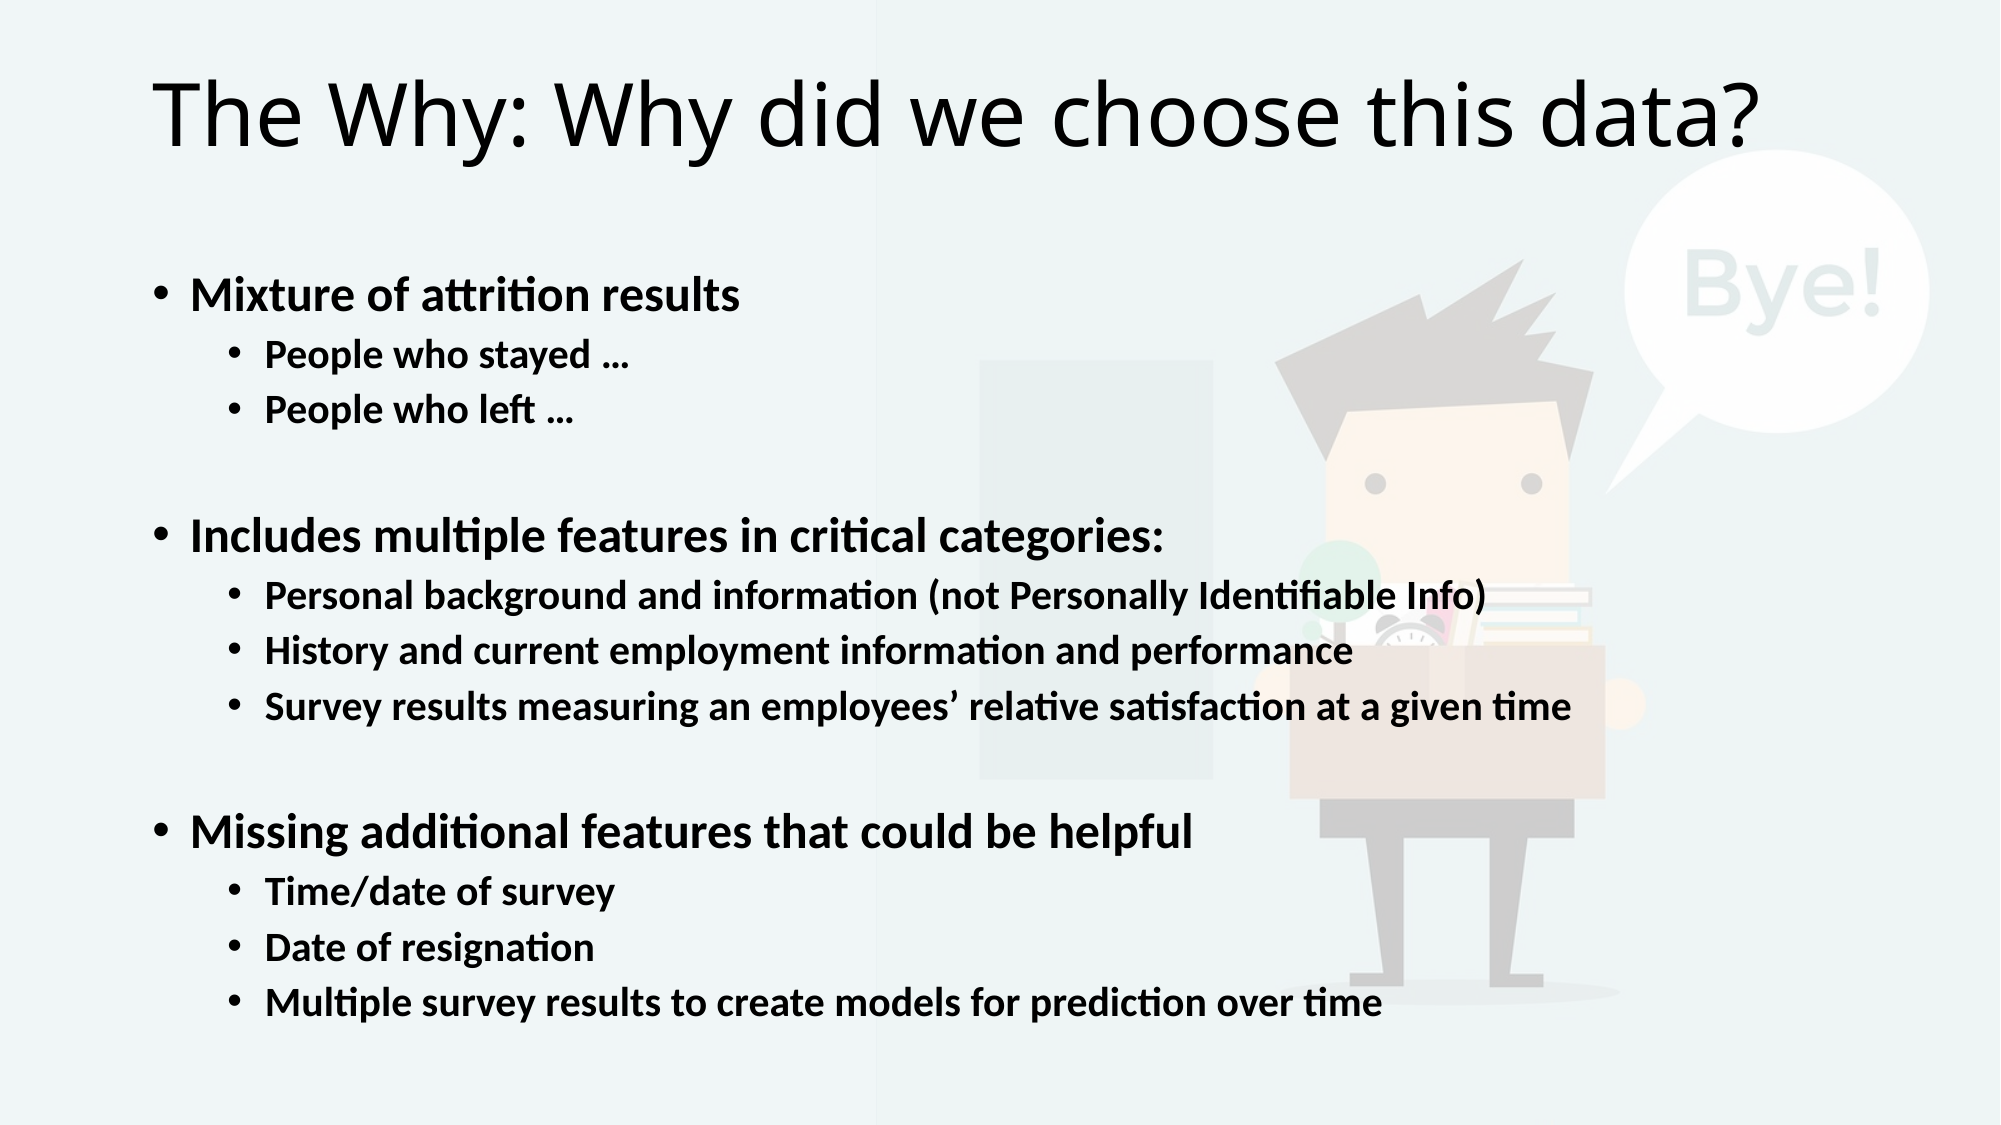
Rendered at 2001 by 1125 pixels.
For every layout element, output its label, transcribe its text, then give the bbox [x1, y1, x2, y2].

title The Why: Why did we choose this data? [137, 48, 1863, 188]
list Mixture of attrition results People who stayed … People who left … Includes multiple features in critical categories: Personal background and information (not Personally Identifiable Info) History and current employment information and performance Survey results measuring an employees’ relative satisfaction at a given time Missing additional features that could be helpful Time/date of survey Date of resignation Multiple survey results to create models for prediction over time [137, 260, 1863, 1014]
